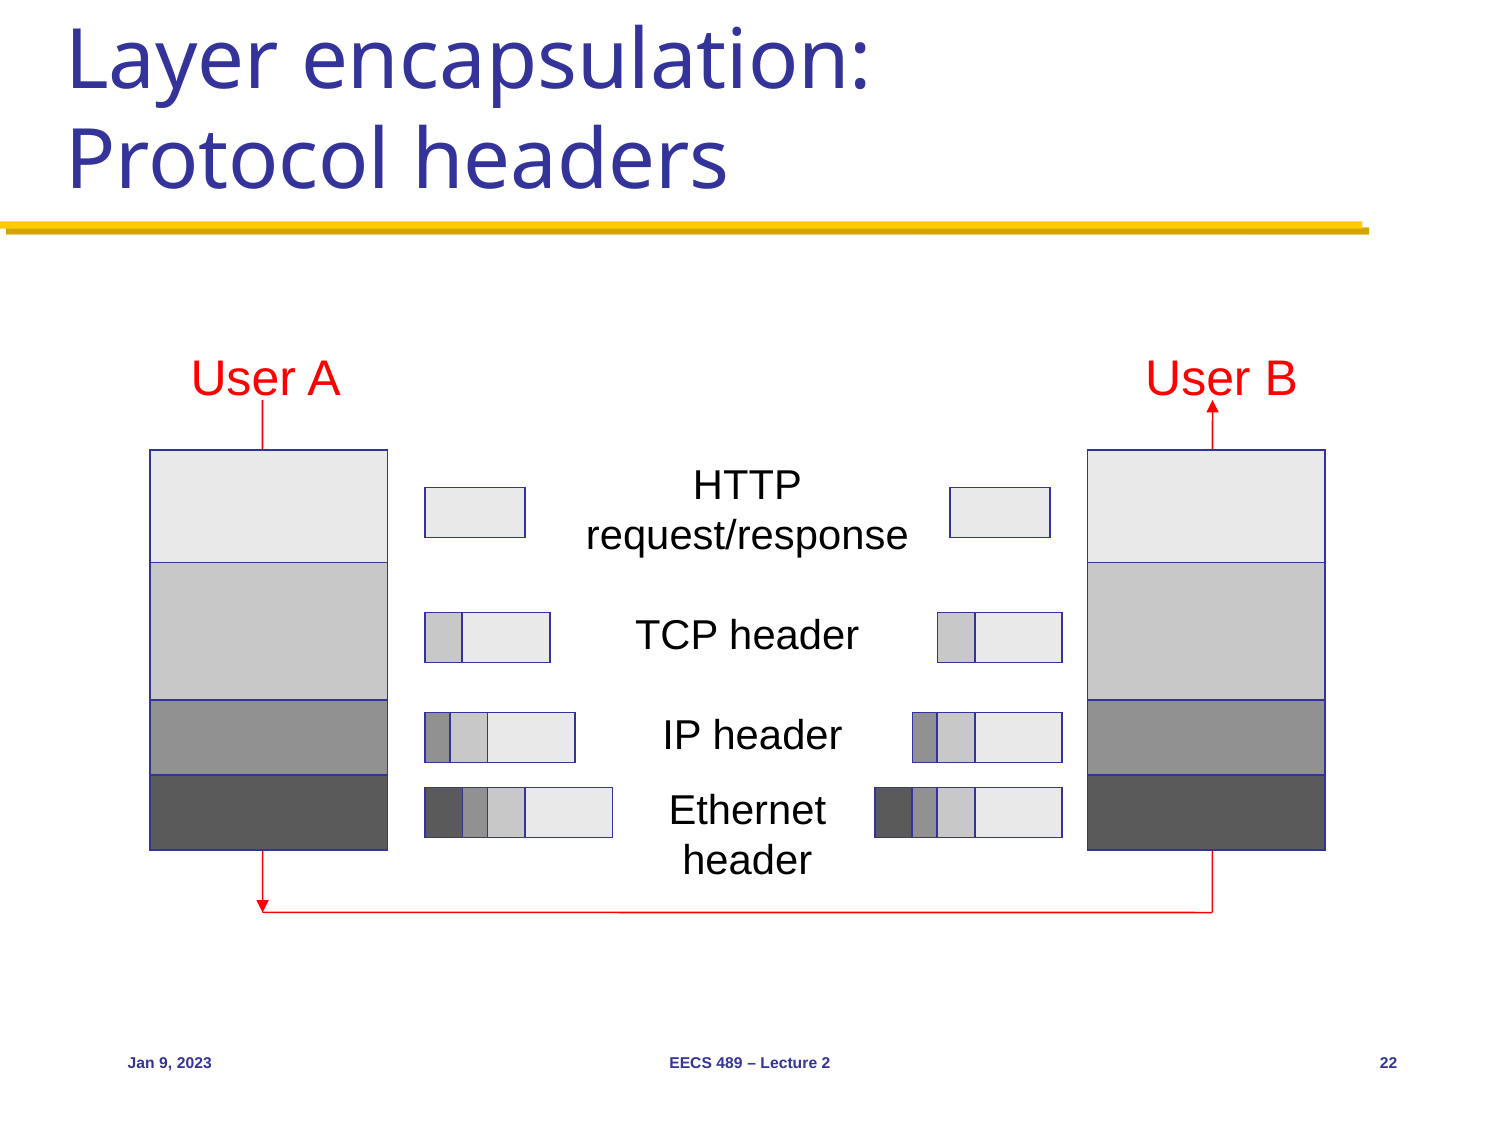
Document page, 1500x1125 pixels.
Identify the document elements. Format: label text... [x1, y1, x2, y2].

text_box [256, 850, 269, 912]
text_box [938, 787, 975, 838]
footer EECS 489 – Lecture 2 [512, 1024, 988, 1101]
text_box [488, 712, 576, 763]
text_box [975, 787, 1063, 838]
text_box [1087, 563, 1325, 699]
text_box [912, 712, 938, 763]
text_box User B [1130, 337, 1314, 413]
text_box [526, 787, 613, 838]
text_box [913, 787, 938, 838]
title Layer encapsulation: Protocol headers [49, 24, 1451, 213]
text_box [425, 487, 525, 538]
text_box [975, 612, 1063, 663]
text_box [463, 787, 488, 838]
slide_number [112, 1024, 426, 1101]
text_box [874, 787, 913, 838]
text_box [149, 450, 388, 563]
text_box [149, 563, 388, 699]
text_box [950, 487, 1050, 538]
text_box [425, 787, 463, 838]
text_box [975, 712, 1063, 763]
text_box Ethernet header [653, 774, 842, 890]
text_box IP header [601, 699, 858, 765]
text_box [451, 712, 488, 763]
text_box [149, 774, 388, 850]
text_box [1087, 699, 1325, 774]
text_box [938, 712, 975, 763]
text_box [937, 612, 975, 663]
text_box [425, 712, 451, 763]
text_box [1087, 774, 1325, 850]
text_box [424, 612, 463, 663]
text_box [488, 787, 526, 838]
text_box TCP header [620, 600, 875, 665]
text_box [463, 612, 550, 663]
text_box [149, 699, 388, 774]
text_box [1087, 450, 1325, 563]
slide_number 22 [1312, 1024, 1413, 1101]
text_box User A [175, 337, 356, 413]
text_box HTTP request/response [570, 449, 925, 565]
